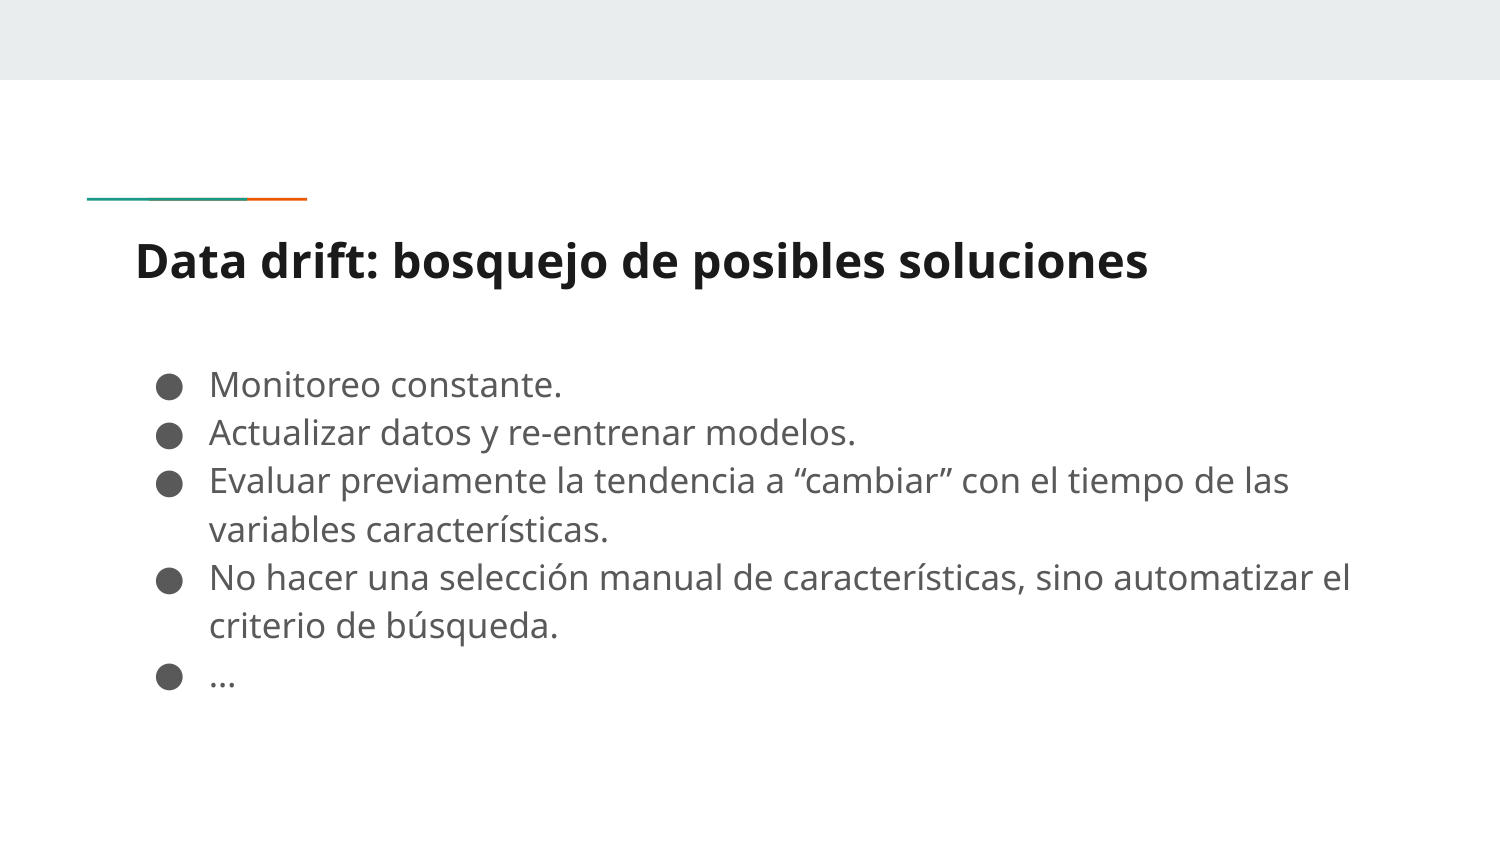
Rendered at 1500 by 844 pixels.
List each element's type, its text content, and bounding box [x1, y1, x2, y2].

title Data drift: bosquejo de posibles soluciones [119, 216, 1381, 305]
list Monitoreo constante. Actualizar datos y re-entrenar modelos. Evaluar previamente la tendencia a “cambiar” con el tiempo de las variables características. No hacer una selección manual de características, sino automatizar el criterio de búsqueda. … [119, 341, 1381, 712]
